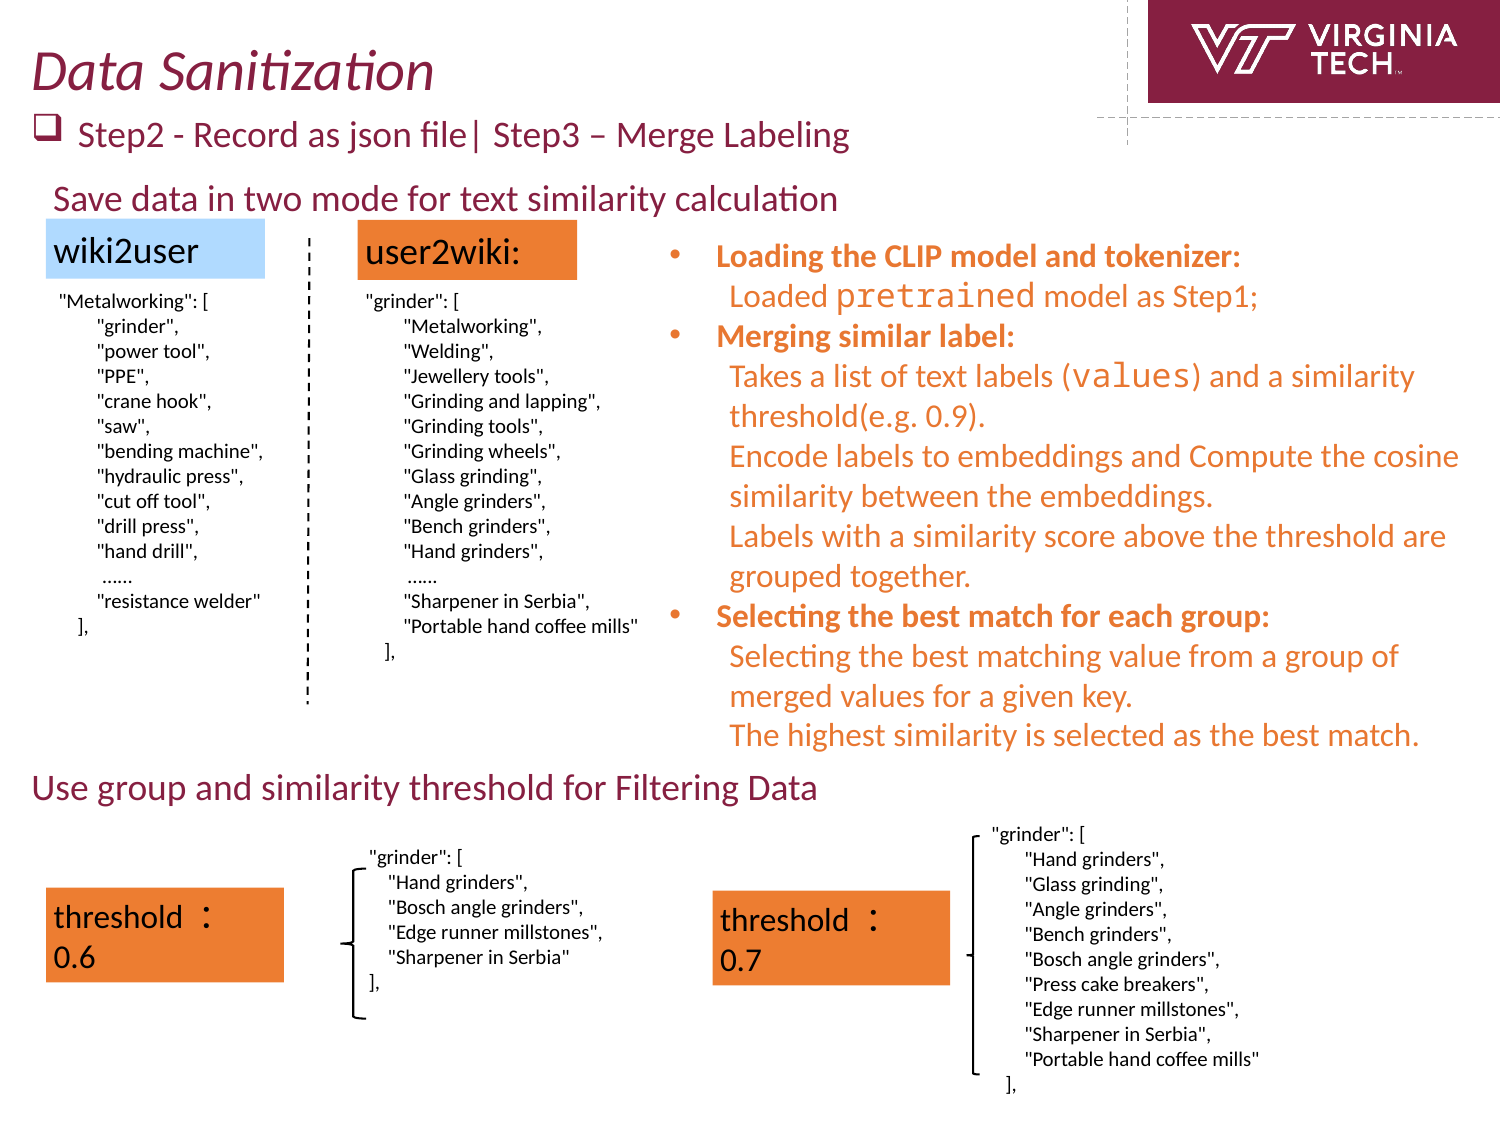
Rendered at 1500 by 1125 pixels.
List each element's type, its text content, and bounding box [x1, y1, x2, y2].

text_box Save data in two mode for text similarity calculation [45, 165, 1167, 226]
text_box [1148, 0, 1500, 102]
text_box Loading the CLIP model and tokenizer: Loaded pretrained model as Step1; Merging similar label: Takes a list of text labels (values) and a similarity threshold(e.g. 0.9). Encode labels to embeddings and Compute the cosine similarity between the embeddings. Labels with a similarity score above the threshold are grouped together. Selecting the best match for each group: Selecting the best matching value from a group of merged values for a given key. The highest similarity is selected as the best match. [661, 227, 1481, 806]
picture [1166, 0, 1482, 100]
text_box [340, 868, 367, 1019]
text_box Use group and similarity threshold for Filtering Data [23, 755, 893, 816]
text_box "Metalworking": [ "grinder", "power tool", "PPE", "crane hook", "saw", "bending machine", "hydraulic press", "cut off tool", "drill press", "hand drill", …... "resistance welder" ], [310, 280, 501, 645]
text_box Step2 - Record as json file| Step3 – Merge Labeling [23, 102, 950, 163]
text_box user2wiki: [357, 219, 578, 280]
text_box threshold ：0.6 [46, 887, 284, 983]
text_box wiki2user [45, 218, 265, 279]
text_box "grinder": [ "Metalworking", "Welding", "Jewellery tools", "Grinding and lapping", "Grinding tools", "Grinding wheels", "Glass grinding", "Angle grinders", "Bench grinders", "Hand grinders", …... "Sharpener in Serbia", "Portable hand coffee mills" ], [357, 280, 661, 695]
text_box Data Sanitization [23, 24, 611, 102]
text_box [710, 482, 790, 643]
text_box threshold ：0.7 [712, 890, 951, 986]
text_box "grinder": [ "Hand grinders", "Glass grinding", "Angle grinders", "Bench grinders", "Bosch angle grinders", "Press cake breakers", "Edge runner millstones", "Sharpener in Serbia", "Portable hand coffee mills" ], [978, 813, 1273, 1103]
text_box "Metalworking": [ "grinder", "power tool", "PPE", "crane hook", "saw", "bending machine", "hydraulic press", "cut off tool", "drill press", "hand drill", …... "resistance welder" ], [50, 280, 307, 645]
text_box [966, 836, 980, 1075]
text_box "grinder": [ "Hand grinders", "Bosch angle grinders", "Edge runner millstones", "Sharpener in Serbia" ], [342, 836, 658, 1002]
